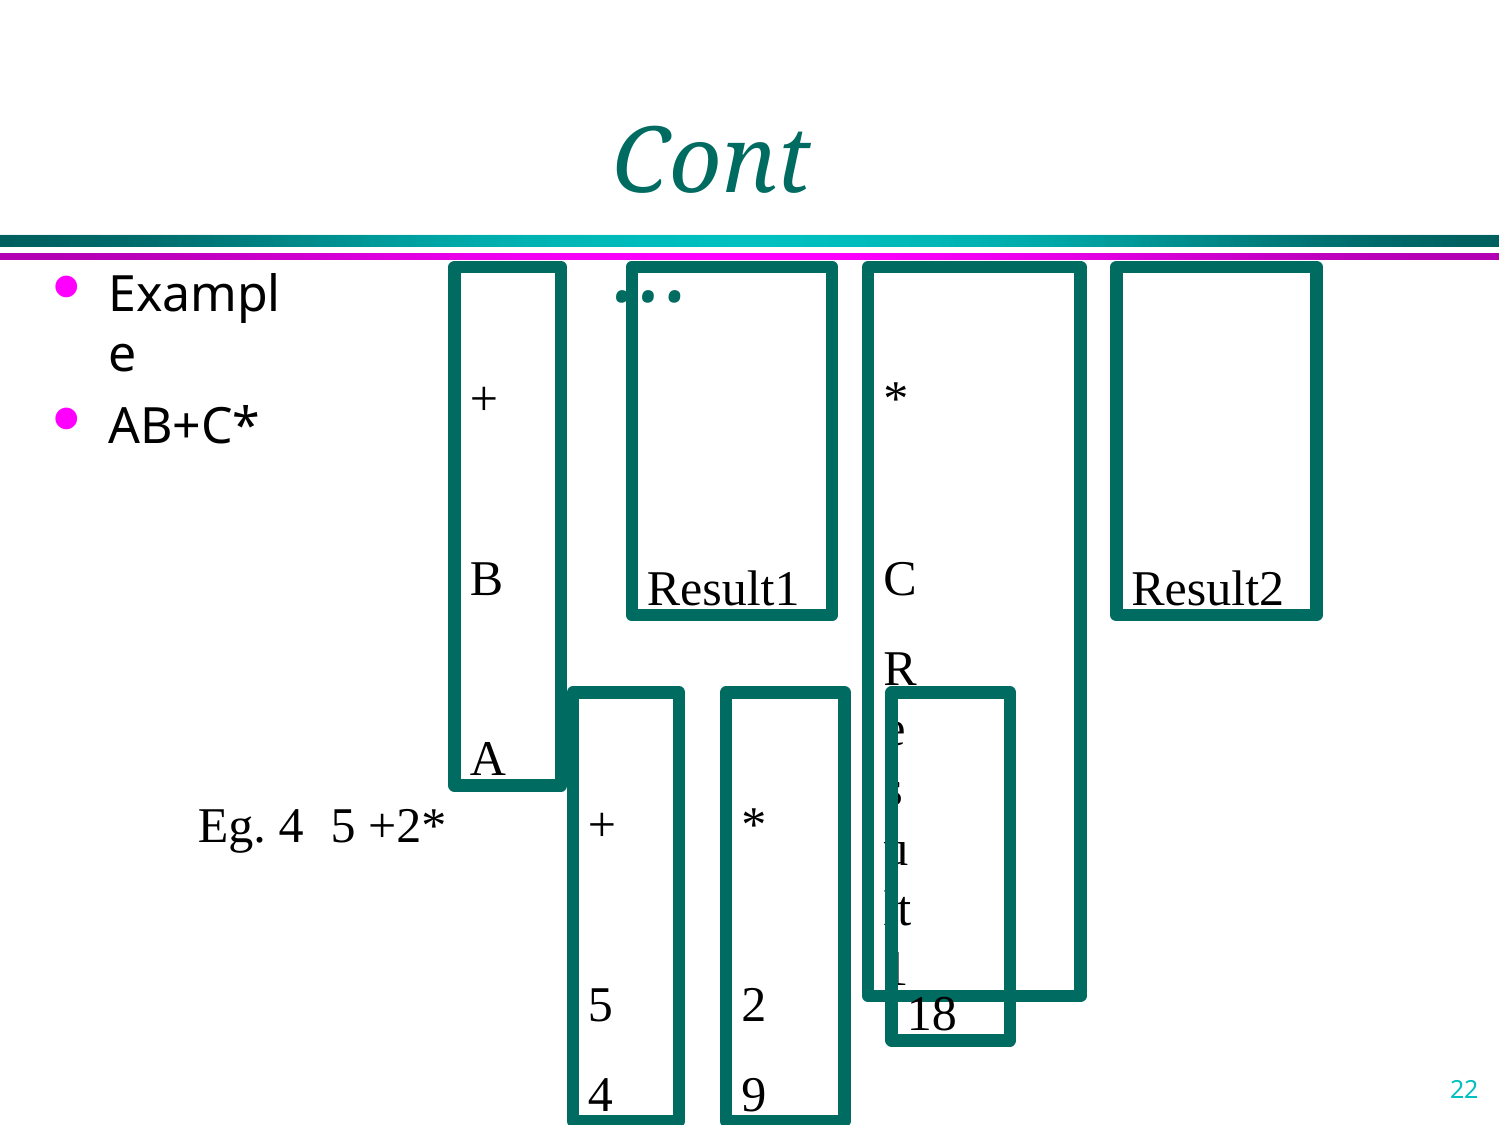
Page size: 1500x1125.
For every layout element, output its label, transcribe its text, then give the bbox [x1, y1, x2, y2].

picture [890, 253, 1499, 260]
text_box Result1 [631, 267, 833, 615]
text_box Example AB+C* [50, 247, 305, 454]
slide_number 22 [1444, 1077, 1485, 1125]
text_box 18 [891, 692, 1010, 1041]
text_box * C Result1 [868, 267, 1081, 996]
text_box Result2 [1116, 267, 1317, 615]
text_box + B A [454, 267, 561, 786]
picture [0, 234, 610, 247]
title Cont… [610, 98, 890, 321]
picture [305, 253, 610, 260]
text_box * 2 9 [726, 692, 845, 1122]
text_box + 5 4 [573, 692, 680, 1122]
text_box Eg. 4 5 +2* [195, 790, 447, 913]
picture [890, 234, 1499, 247]
picture [0, 253, 50, 260]
